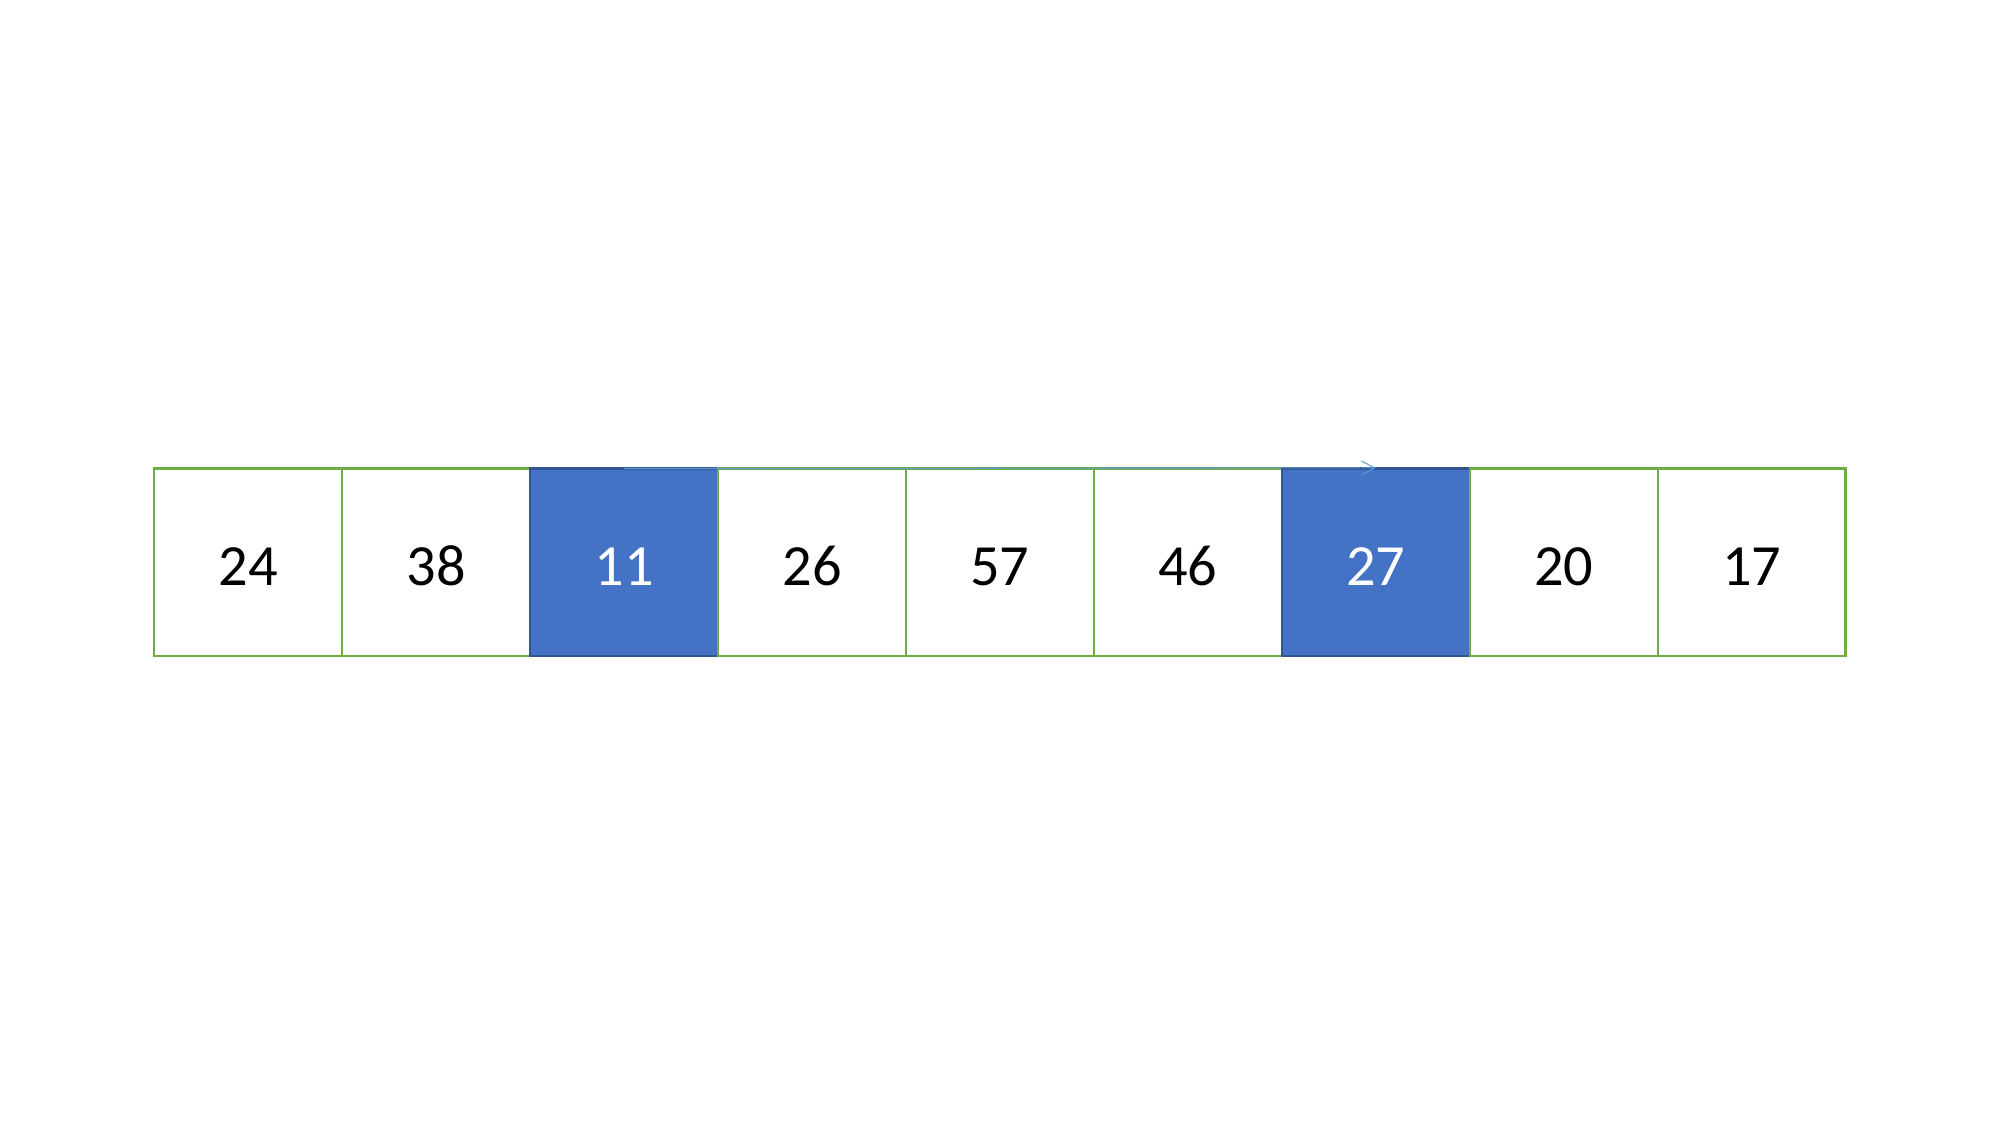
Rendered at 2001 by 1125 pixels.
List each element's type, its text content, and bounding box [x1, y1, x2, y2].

text_box 57 [1001, 469, 1093, 657]
text_box 27 [1281, 467, 1469, 657]
text_box 11 [529, 467, 717, 657]
text_box 57 [905, 469, 999, 657]
text_box 46 [1093, 469, 1281, 657]
text_box 24 [153, 467, 341, 657]
text_box 26 [717, 469, 905, 657]
text_box 38 [341, 467, 529, 657]
text_box 20 [1469, 467, 1657, 657]
text_box 17 [1657, 467, 1847, 657]
